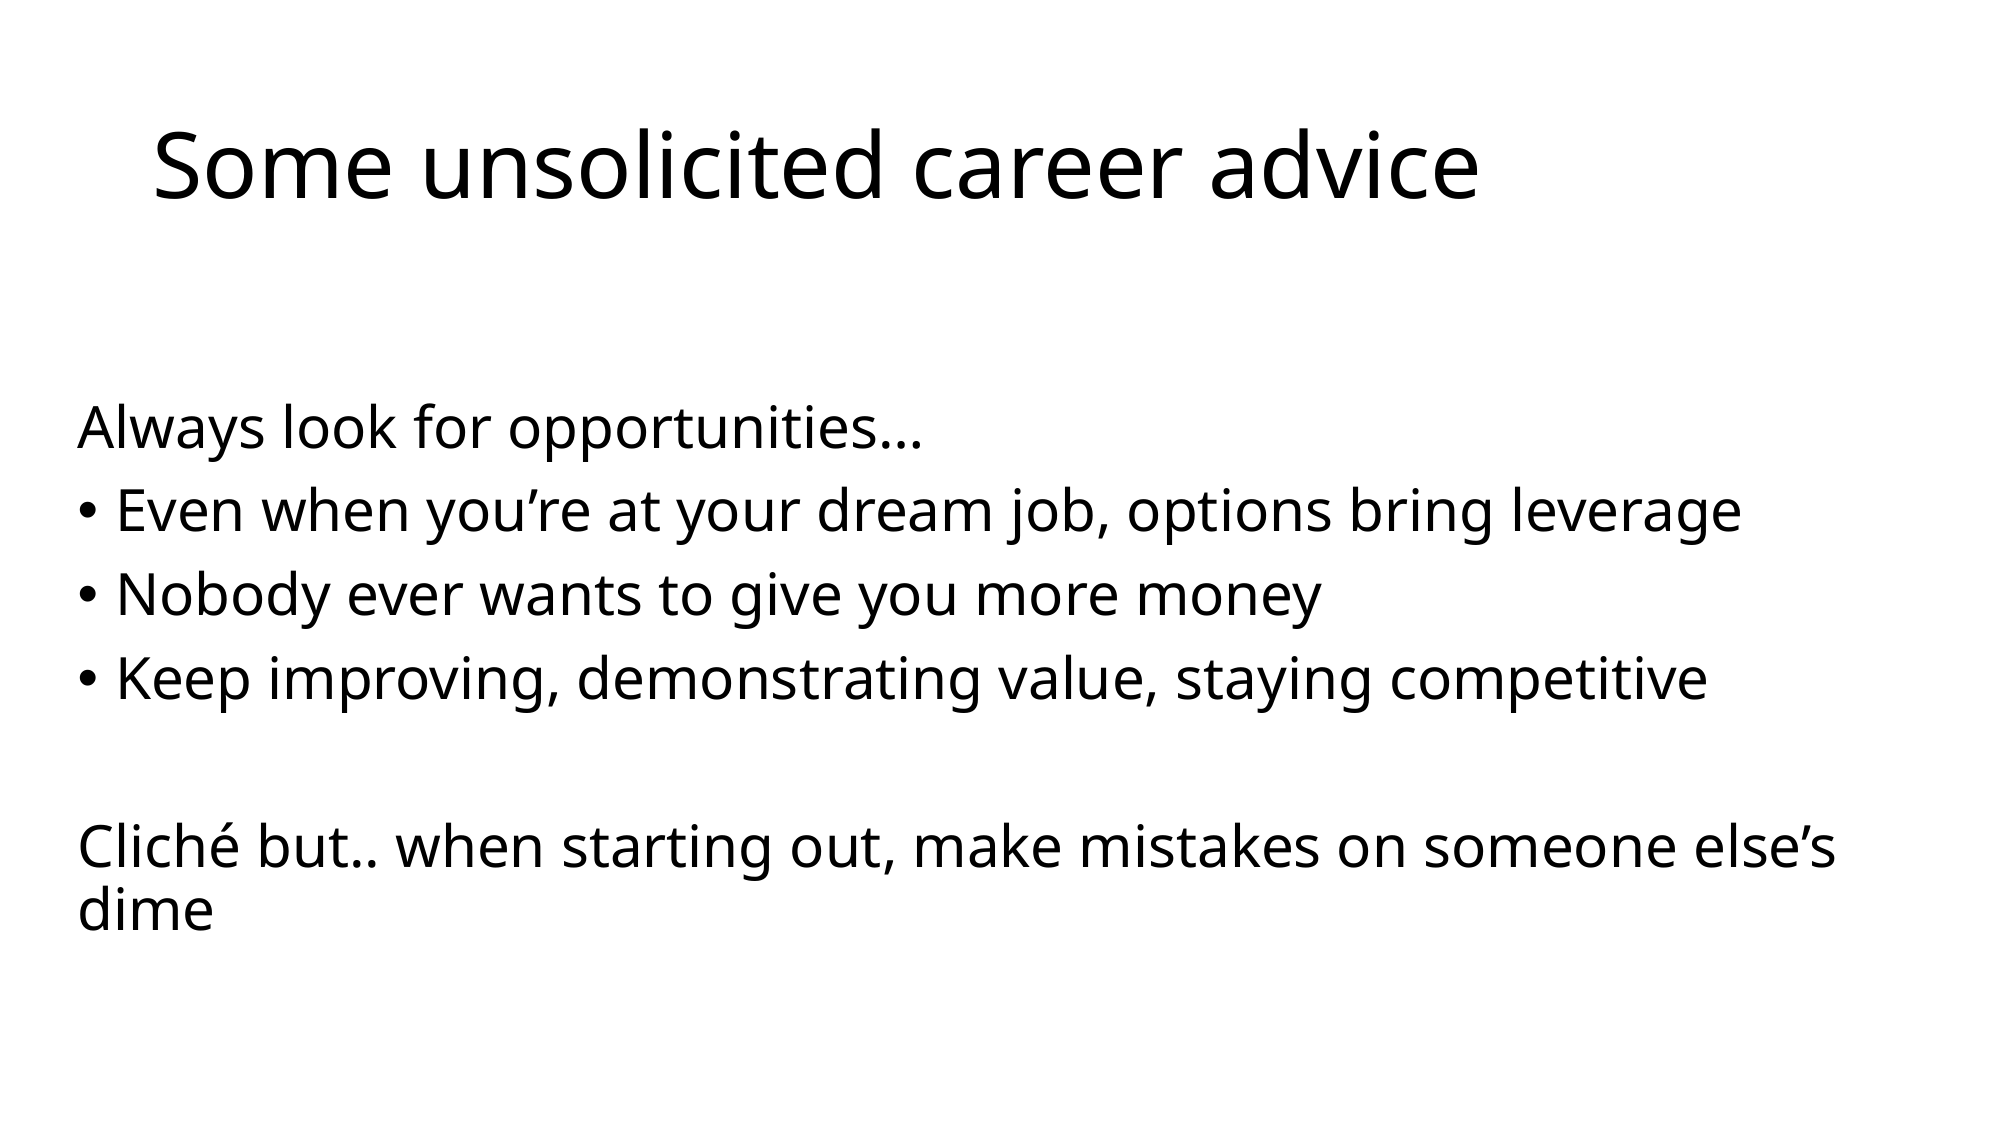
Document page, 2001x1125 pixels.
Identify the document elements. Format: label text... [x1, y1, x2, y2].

list Always look for opportunities… Even when you’re at your dream job, options bring leverage Nobody ever wants to give you more money Keep improving, demonstrating value, staying competitive Cliché but.. when starting out, make mistakes on someone else’s dime [62, 299, 1863, 1014]
title Some unsolicited career advice [137, 59, 1863, 278]
